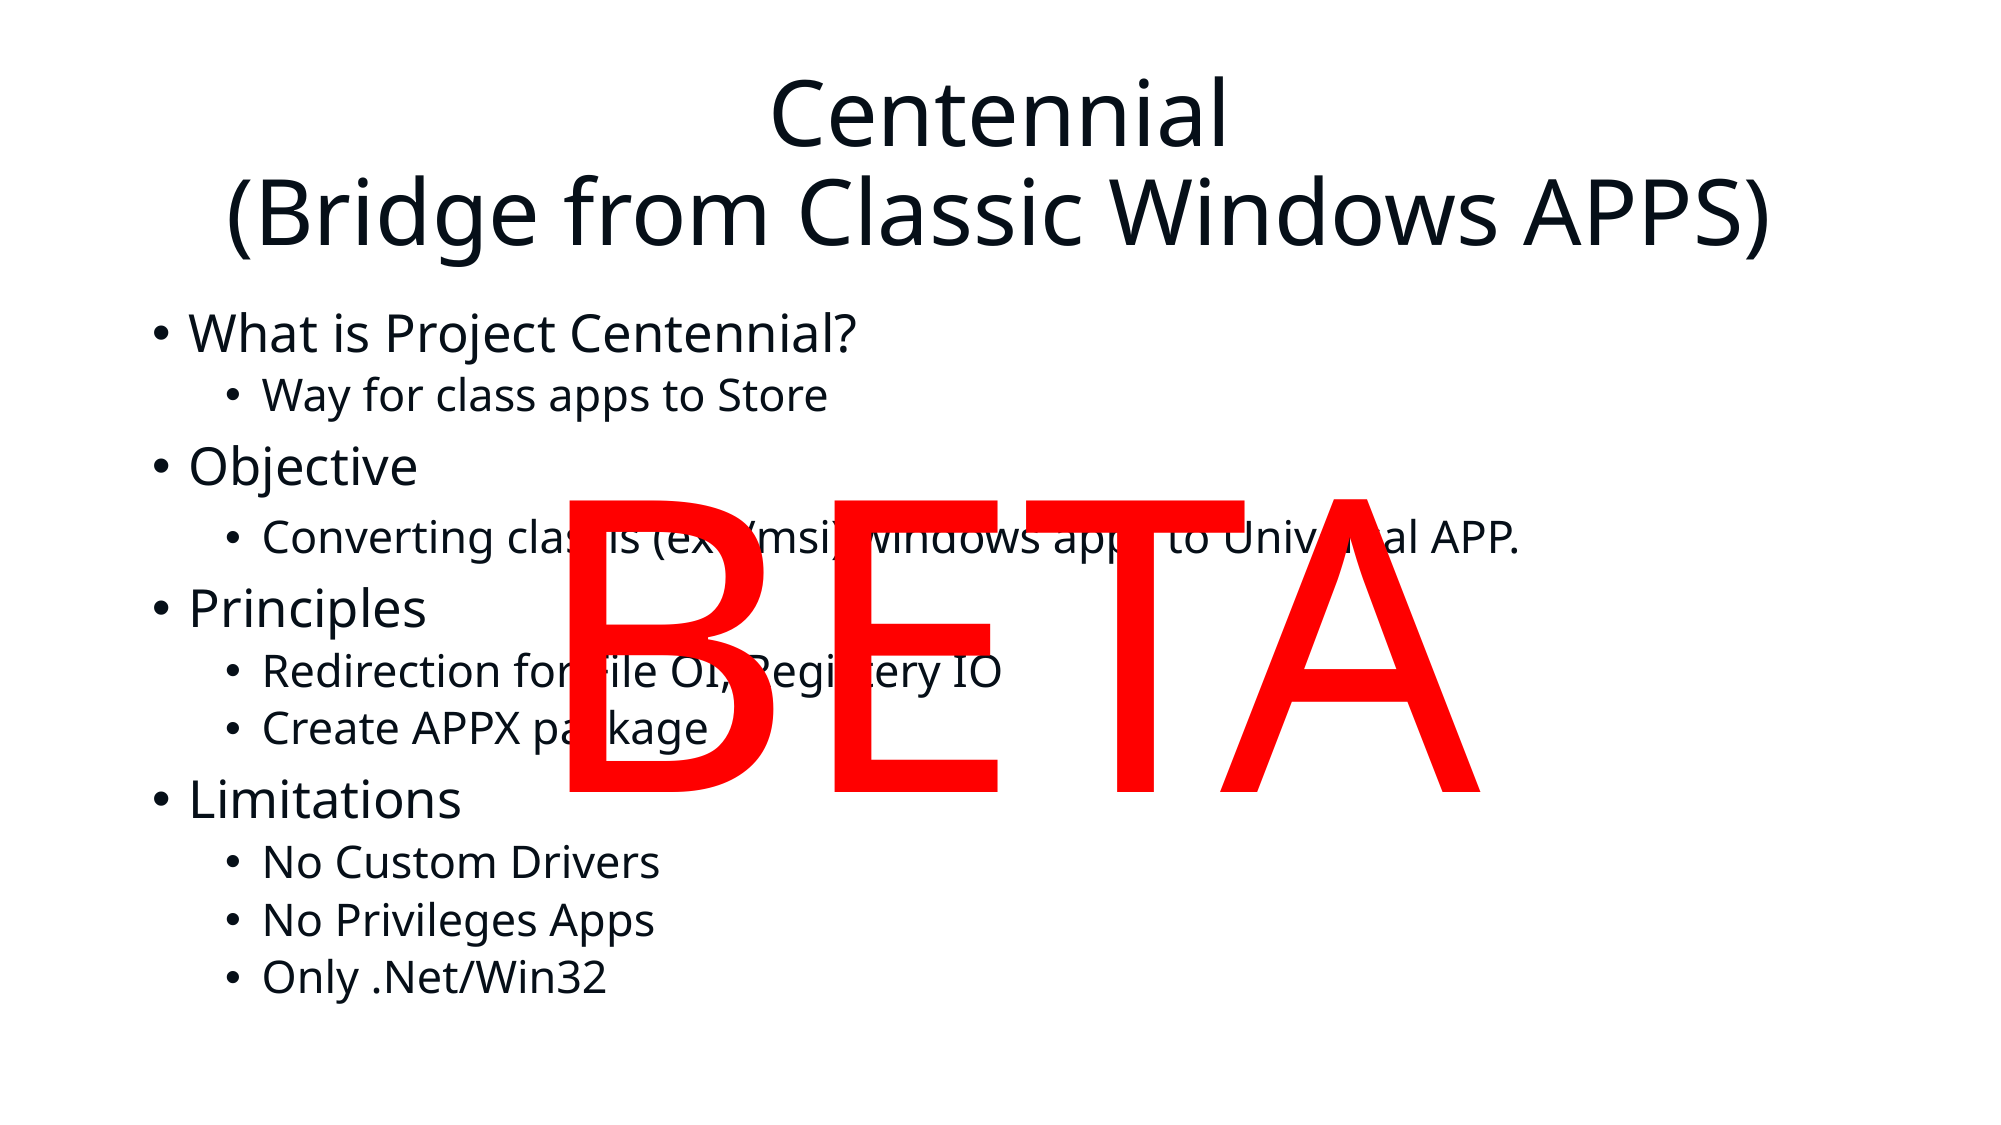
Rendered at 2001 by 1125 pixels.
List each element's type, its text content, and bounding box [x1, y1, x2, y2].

text_box BETA [208, 376, 1804, 882]
title Centennial (Bridge from Classic Windows APPS) [137, 59, 1863, 278]
list What is Project Centennial? Way for class apps to Store Objective Converting classis (exe/msi) windows apps to Universal APP. Principles Redirection for File OI, Registery IO Create APPX package Limitations No Custom Drivers No Privileges Apps Only .Net/Win32 [137, 299, 1863, 1014]
